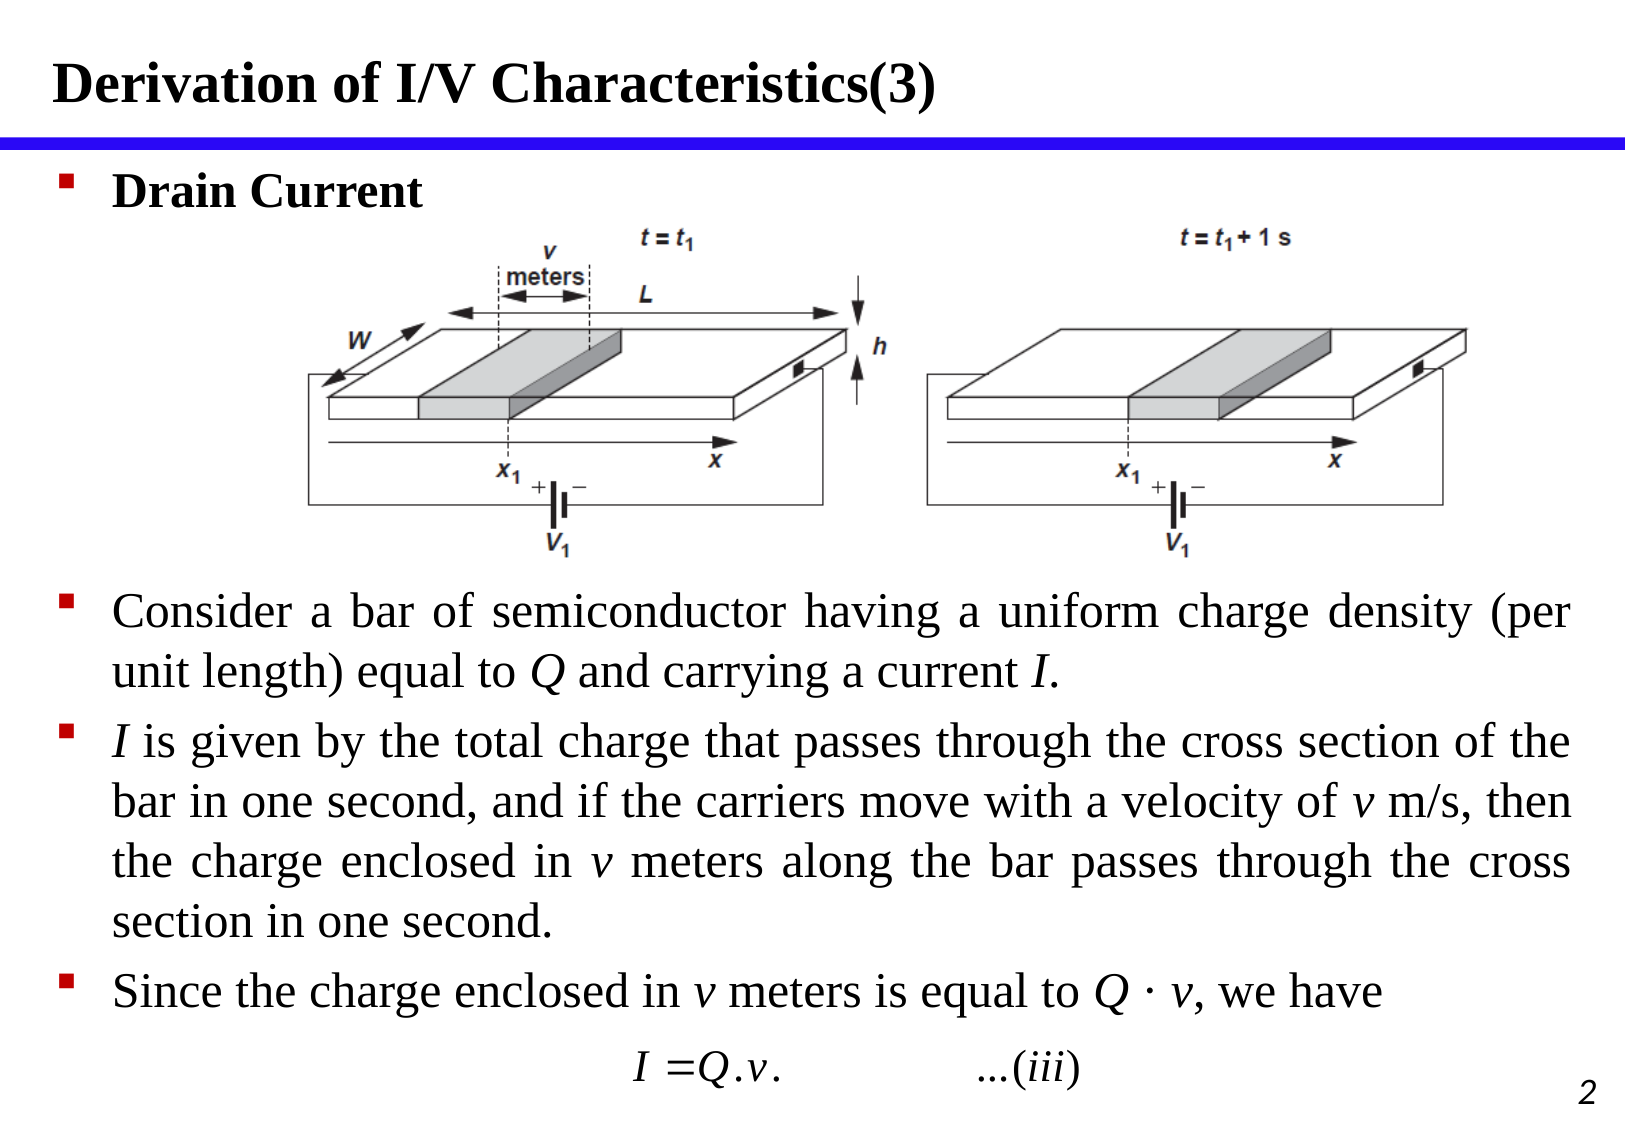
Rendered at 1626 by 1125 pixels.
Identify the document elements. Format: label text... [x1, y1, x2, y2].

text_box Drain Current Consider a bar of semiconductor having a uniform charge density (per unit length) equal to Q and carrying a current I. I is given by the total charge that passes through the cross section of the bar in one second, and if the carriers move with a velocity of v m/s, then the charge enclosed in v meters along the bar passes through the cross section in one second. Since the charge enclosed in v meters is equal to Q · v, we have [40, 152, 1588, 1100]
picture [299, 224, 1476, 563]
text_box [624, 1039, 1088, 1101]
title Derivation of I/V Characteristics(3) [37, 37, 1575, 121]
text_box 2 [1562, 1059, 1613, 1120]
text_box [0, 135, 1625, 152]
